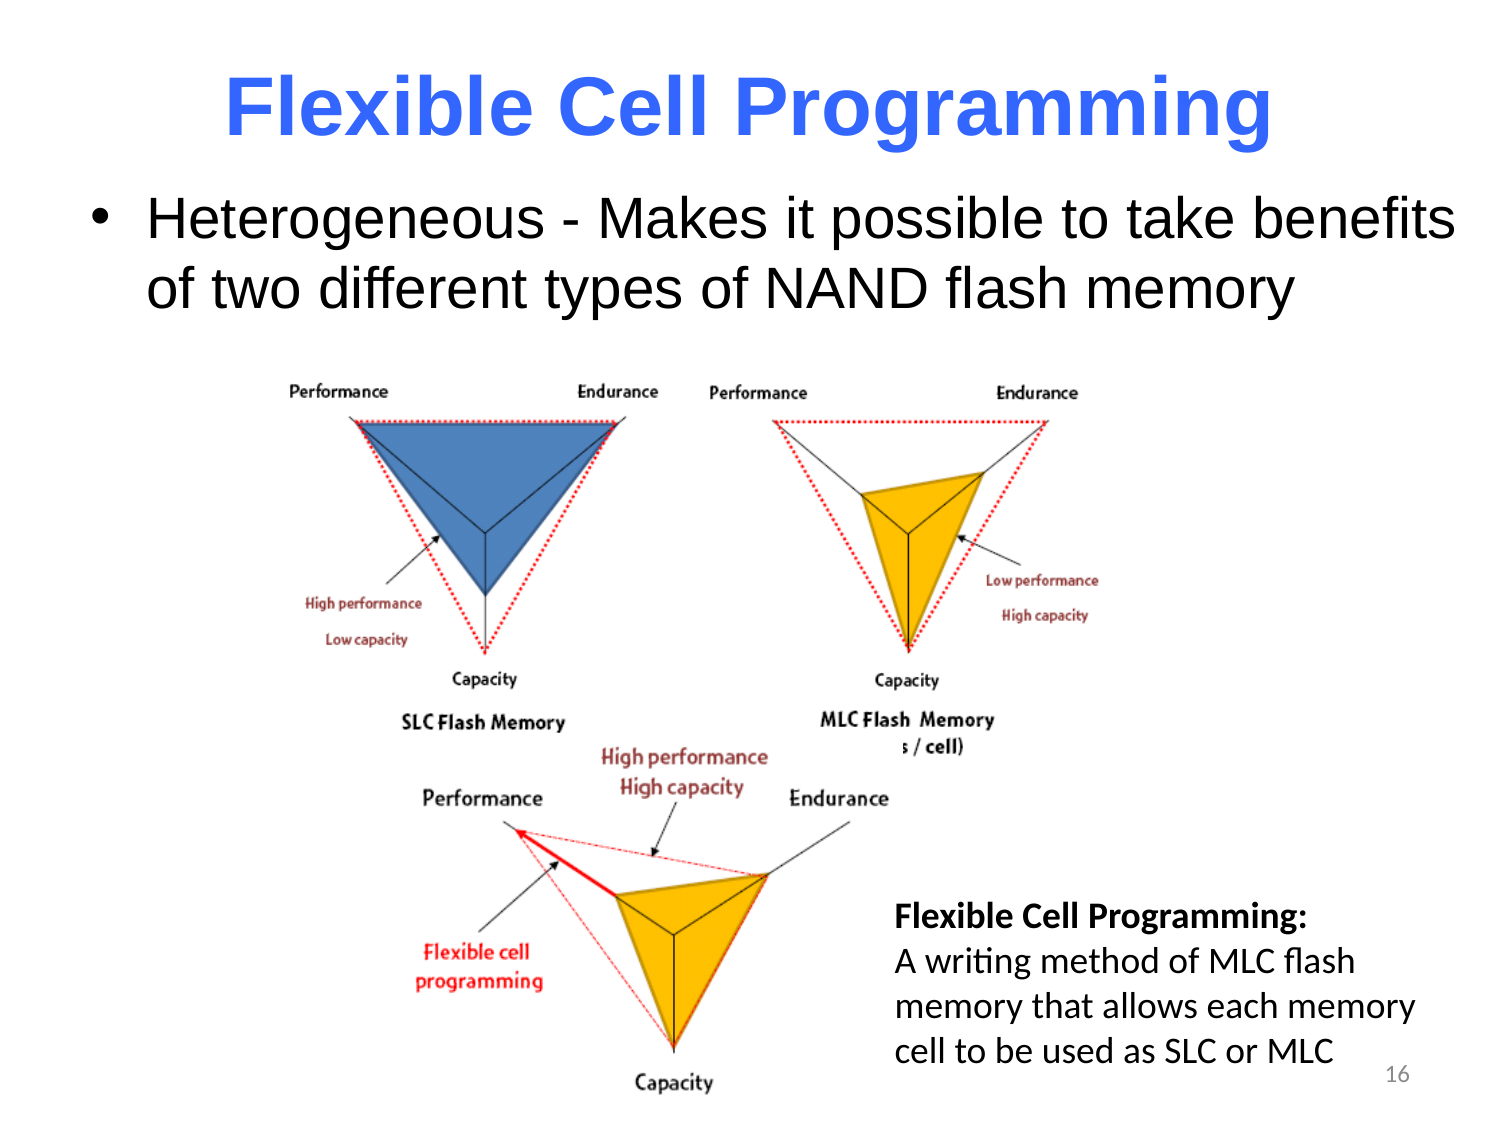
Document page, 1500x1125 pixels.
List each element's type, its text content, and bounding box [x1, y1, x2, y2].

list Heterogeneous - Makes it possible to take benefits of two different types of NAND flash memory [75, 172, 1483, 1005]
slide_number 16 [1074, 1079, 1425, 1103]
title Flexible Cell Programming [75, 8, 1425, 172]
text_box Flexible Cell Programming: A writing method of MLC flash memory that allows each memory cell to be used as SLC or MLC [907, 883, 1452, 1079]
picture [277, 363, 1124, 1102]
